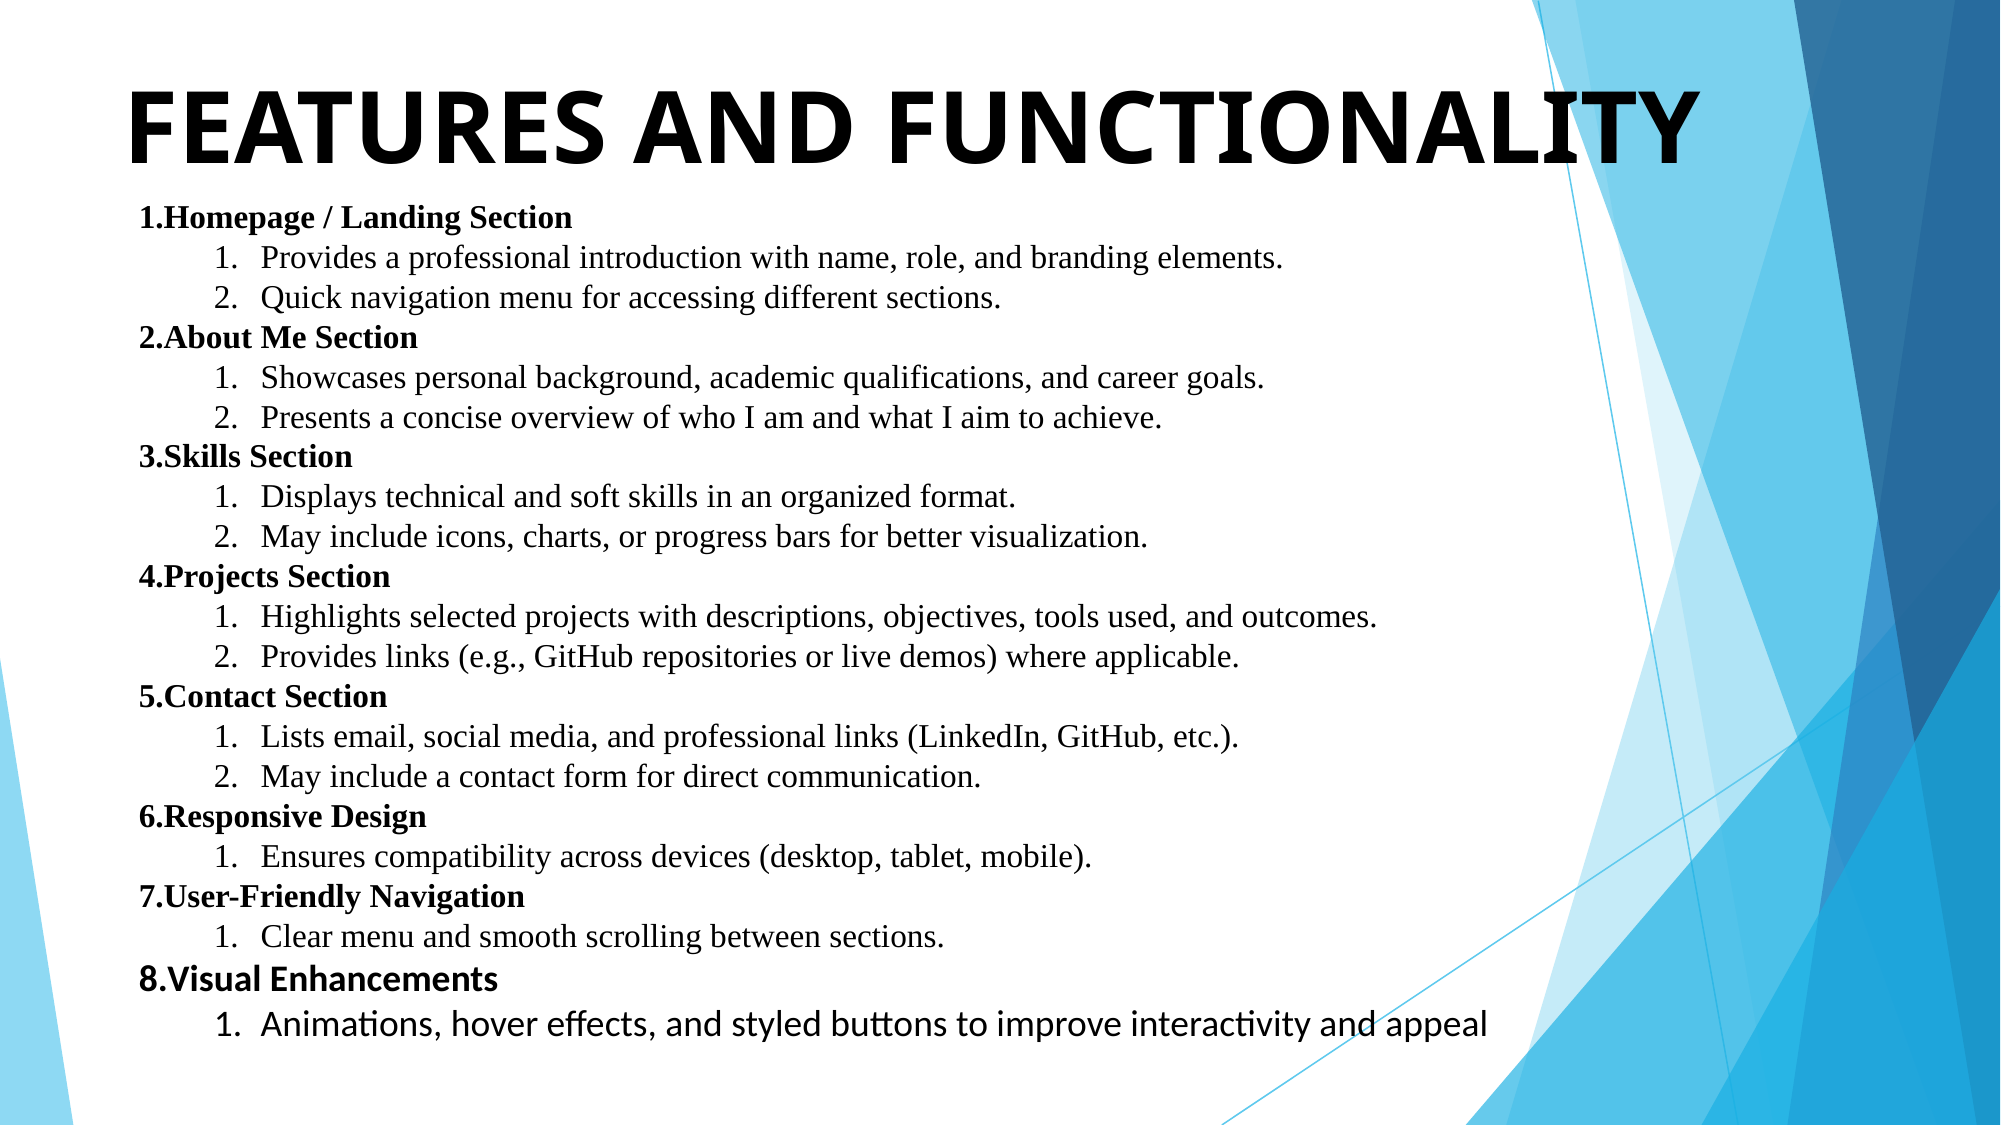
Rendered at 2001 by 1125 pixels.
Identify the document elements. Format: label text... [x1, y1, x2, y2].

title FEATURES AND FUNCTIONALITY [123, 63, 1877, 147]
text_box Homepage / Landing Section Provides a professional introduction with name, role, and branding elements. Quick navigation menu for accessing different sections. About Me Section Showcases personal background, academic qualifications, and career goals. Presents a concise overview of who I am and what I aim to achieve. Skills Section Displays technical and soft skills in an organized format. May include icons, charts, or progress bars for better visualization. Projects Section Highlights selected projects with descriptions, objectives, tools used, and outcomes. Provides links (e.g., GitHub repositories or live demos) where applicable. Contact Section Lists email, social media, and professional links (LinkedIn, GitHub, etc.). May include a contact form for direct communication. Responsive Design Ensures compatibility across devices (desktop, tablet, mobile). User-Friendly Navigation Clear menu and smooth scrolling between sections. Visual Enhancements Animations, hover effects, and styled buttons to improve interactivity and appeal [123, 147, 2000, 1052]
